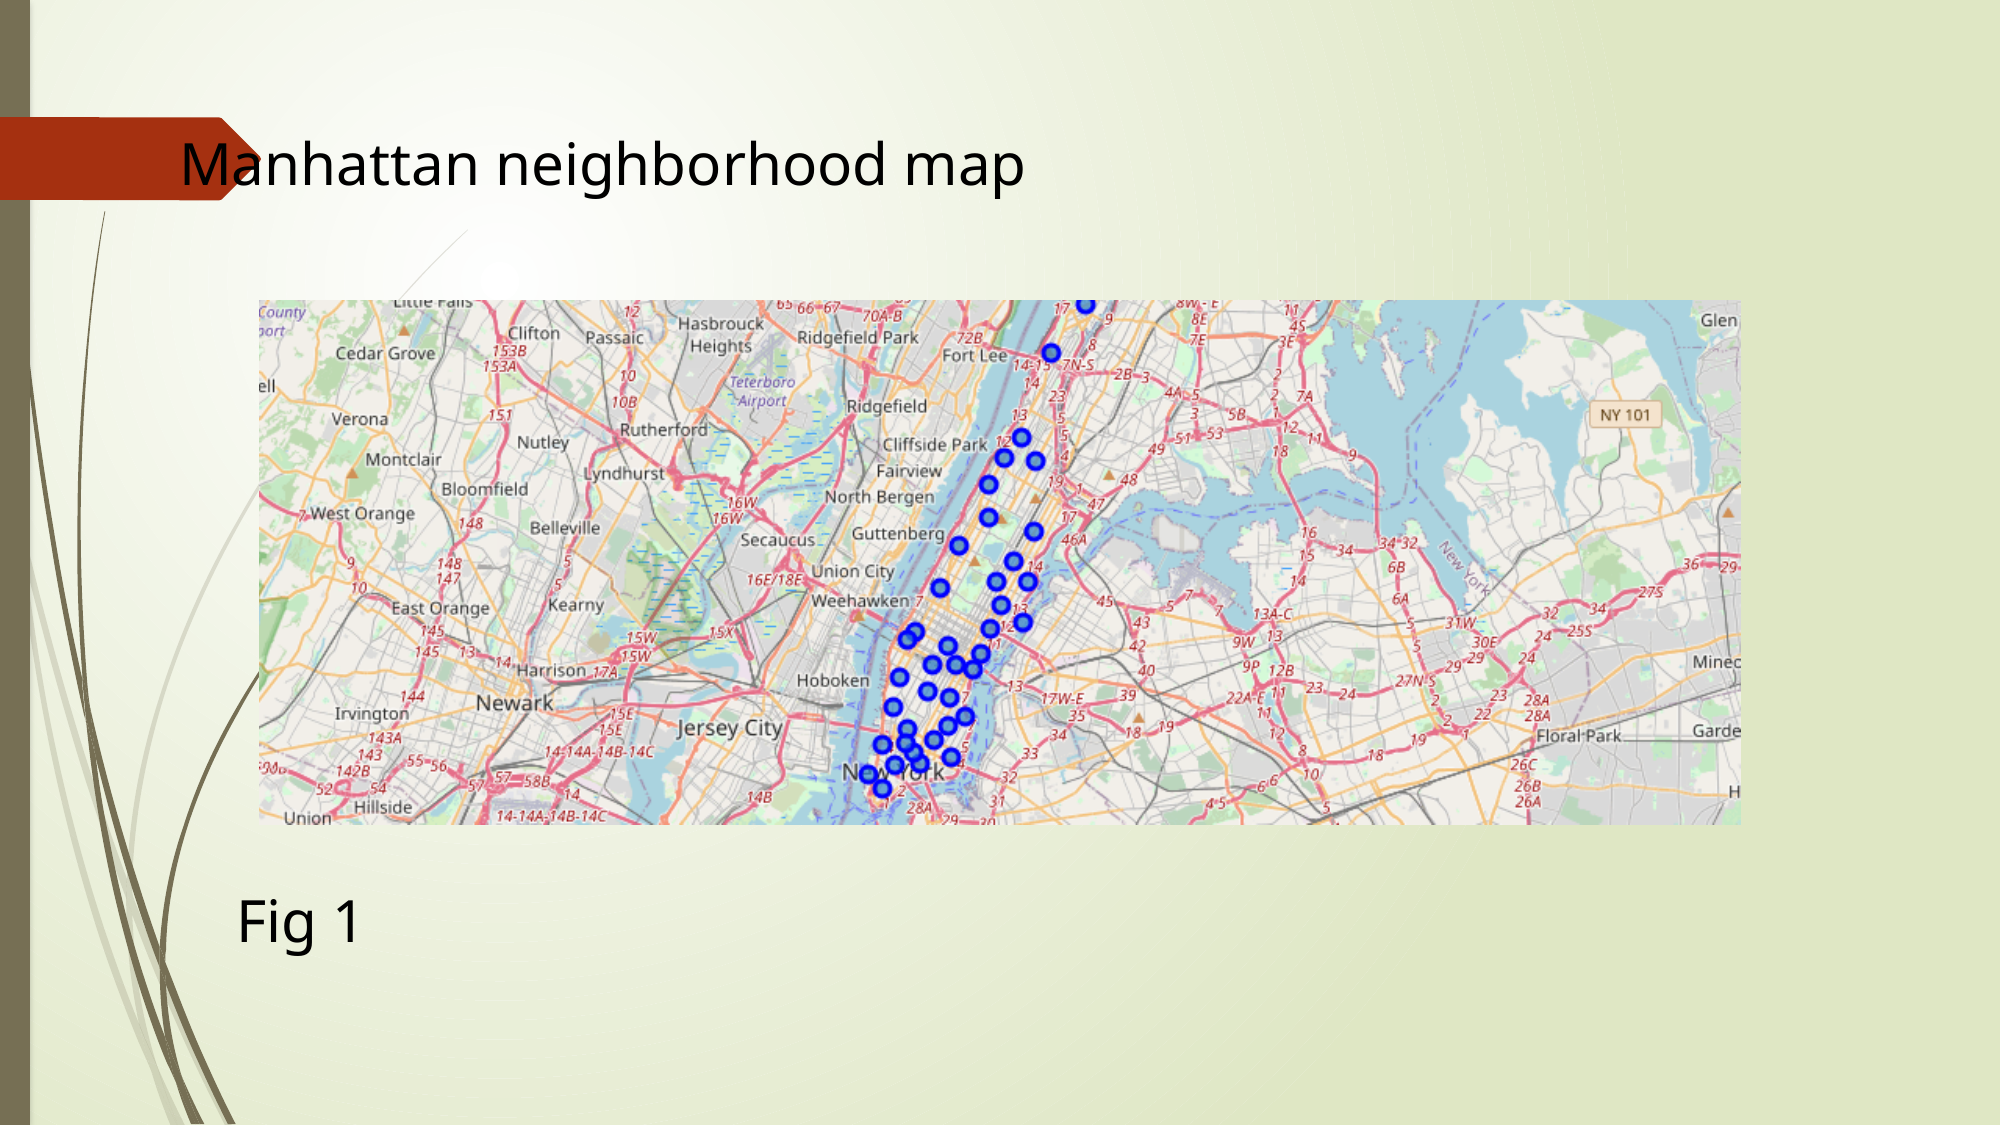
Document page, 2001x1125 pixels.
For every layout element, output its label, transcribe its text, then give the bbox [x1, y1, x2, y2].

text_box Fig 1 [221, 876, 381, 962]
text_box Manhattan neighborhood map [164, 119, 1057, 205]
picture [258, 300, 1741, 825]
